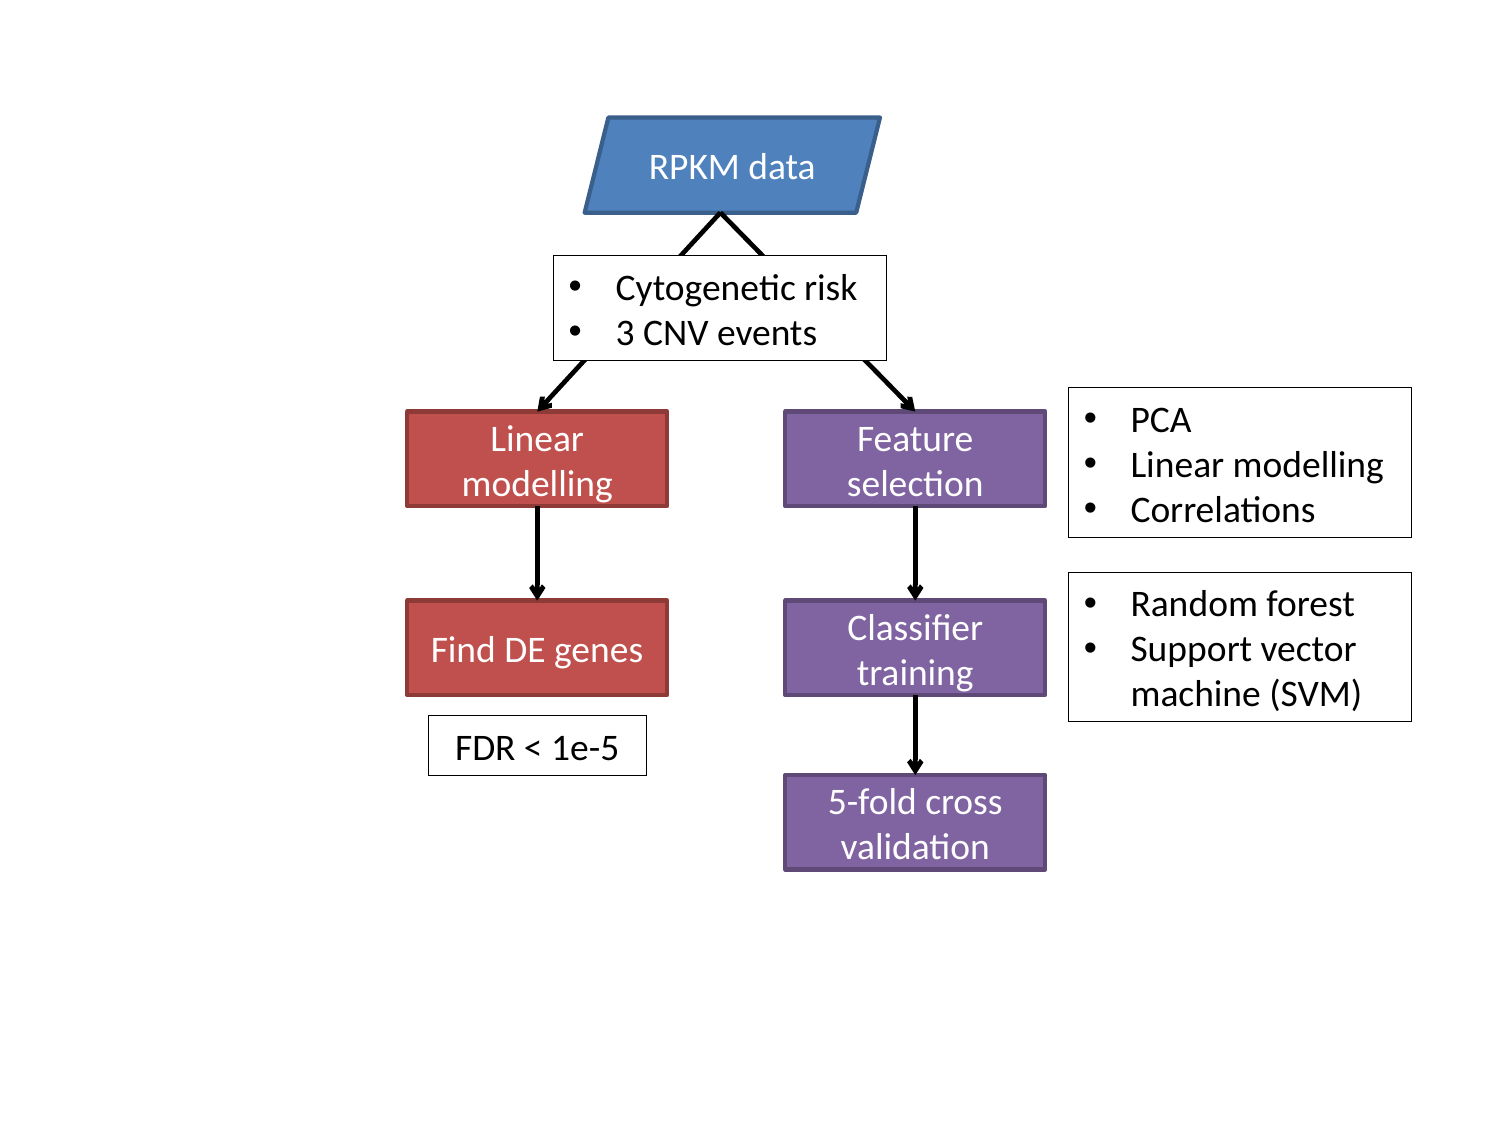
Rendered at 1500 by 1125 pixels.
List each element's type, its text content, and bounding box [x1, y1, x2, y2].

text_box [537, 212, 719, 412]
text_box PCA Linear modelling Correlations [1068, 387, 1412, 538]
text_box Random forest Support vector machine (SVM) [1068, 572, 1412, 722]
text_box Linear modelling [405, 409, 669, 508]
text_box RPKM data [582, 115, 883, 211]
text_box 5-fold cross validation [783, 773, 1047, 872]
text_box Feature selection [783, 409, 1047, 508]
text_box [720, 212, 916, 412]
text_box Classifier training [783, 598, 1047, 697]
text_box Find DE genes [405, 598, 669, 697]
text_box FDR < 1e-5 [428, 715, 647, 776]
